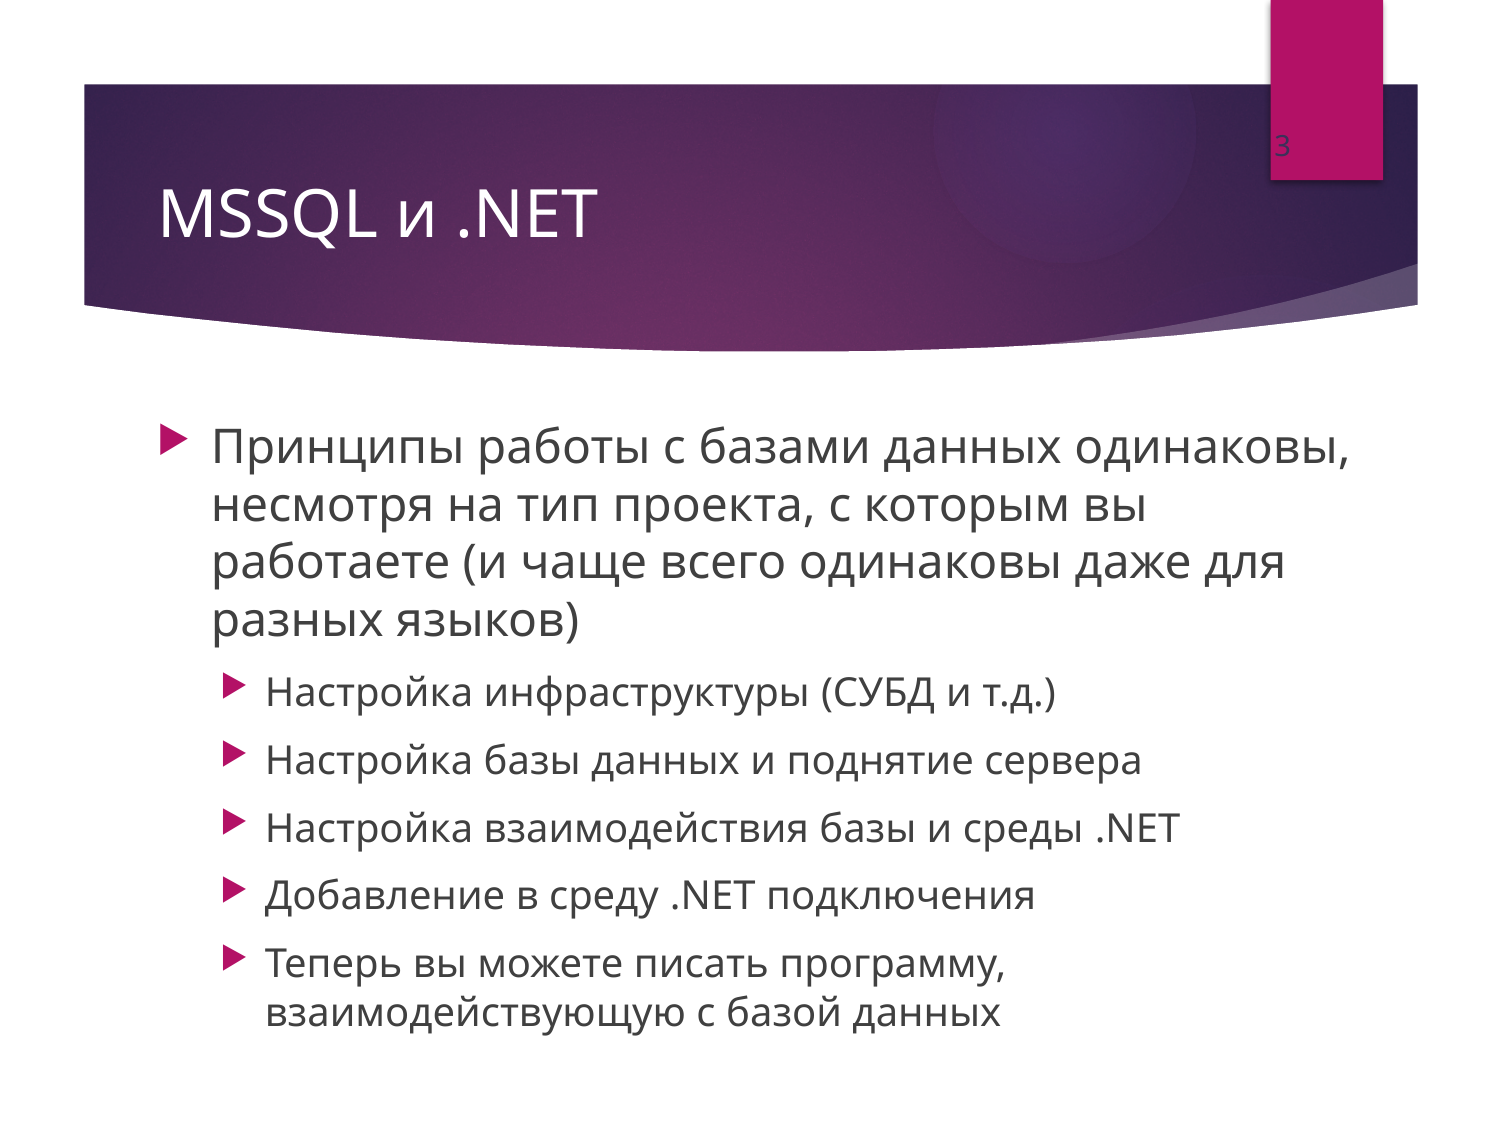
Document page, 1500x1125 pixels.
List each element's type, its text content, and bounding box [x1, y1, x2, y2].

slide_number 3 [1259, 48, 1390, 175]
title MSSQL и .NET [142, 152, 1183, 269]
list Принципы работы с базами данных одинаковы, несмотря на тип проекта, с которым вы работаете (и чаще всего одинаковы даже для разных языков) Настройка инфраструктуры (СУБД и т.д.) Настройка базы данных и поднятие сервера Настройка взаимодействия базы и среды .NET Добавление в среду .NET подключения Теперь вы можете писать программу, взаимодействующую с базой данных [141, 408, 1390, 1047]
